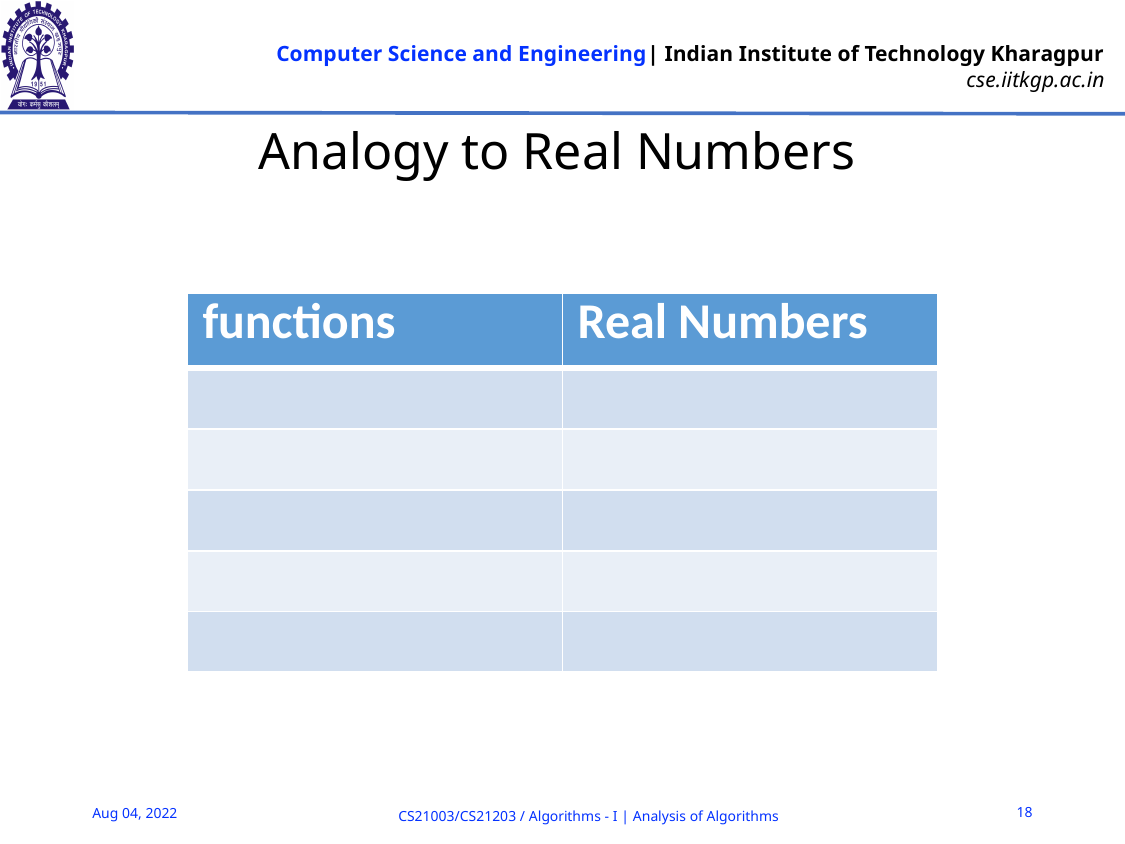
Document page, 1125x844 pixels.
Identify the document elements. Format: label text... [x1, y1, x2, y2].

title Analogy to Real Numbers [35, 78, 1078, 221]
text_box CS21003/CS21203 / Algorithms - I | Analysis of Algorithms [212, 798, 966, 833]
picture [1, 1, 74, 110]
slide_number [77, 798, 274, 844]
slide_number 18 [992, 790, 1048, 836]
